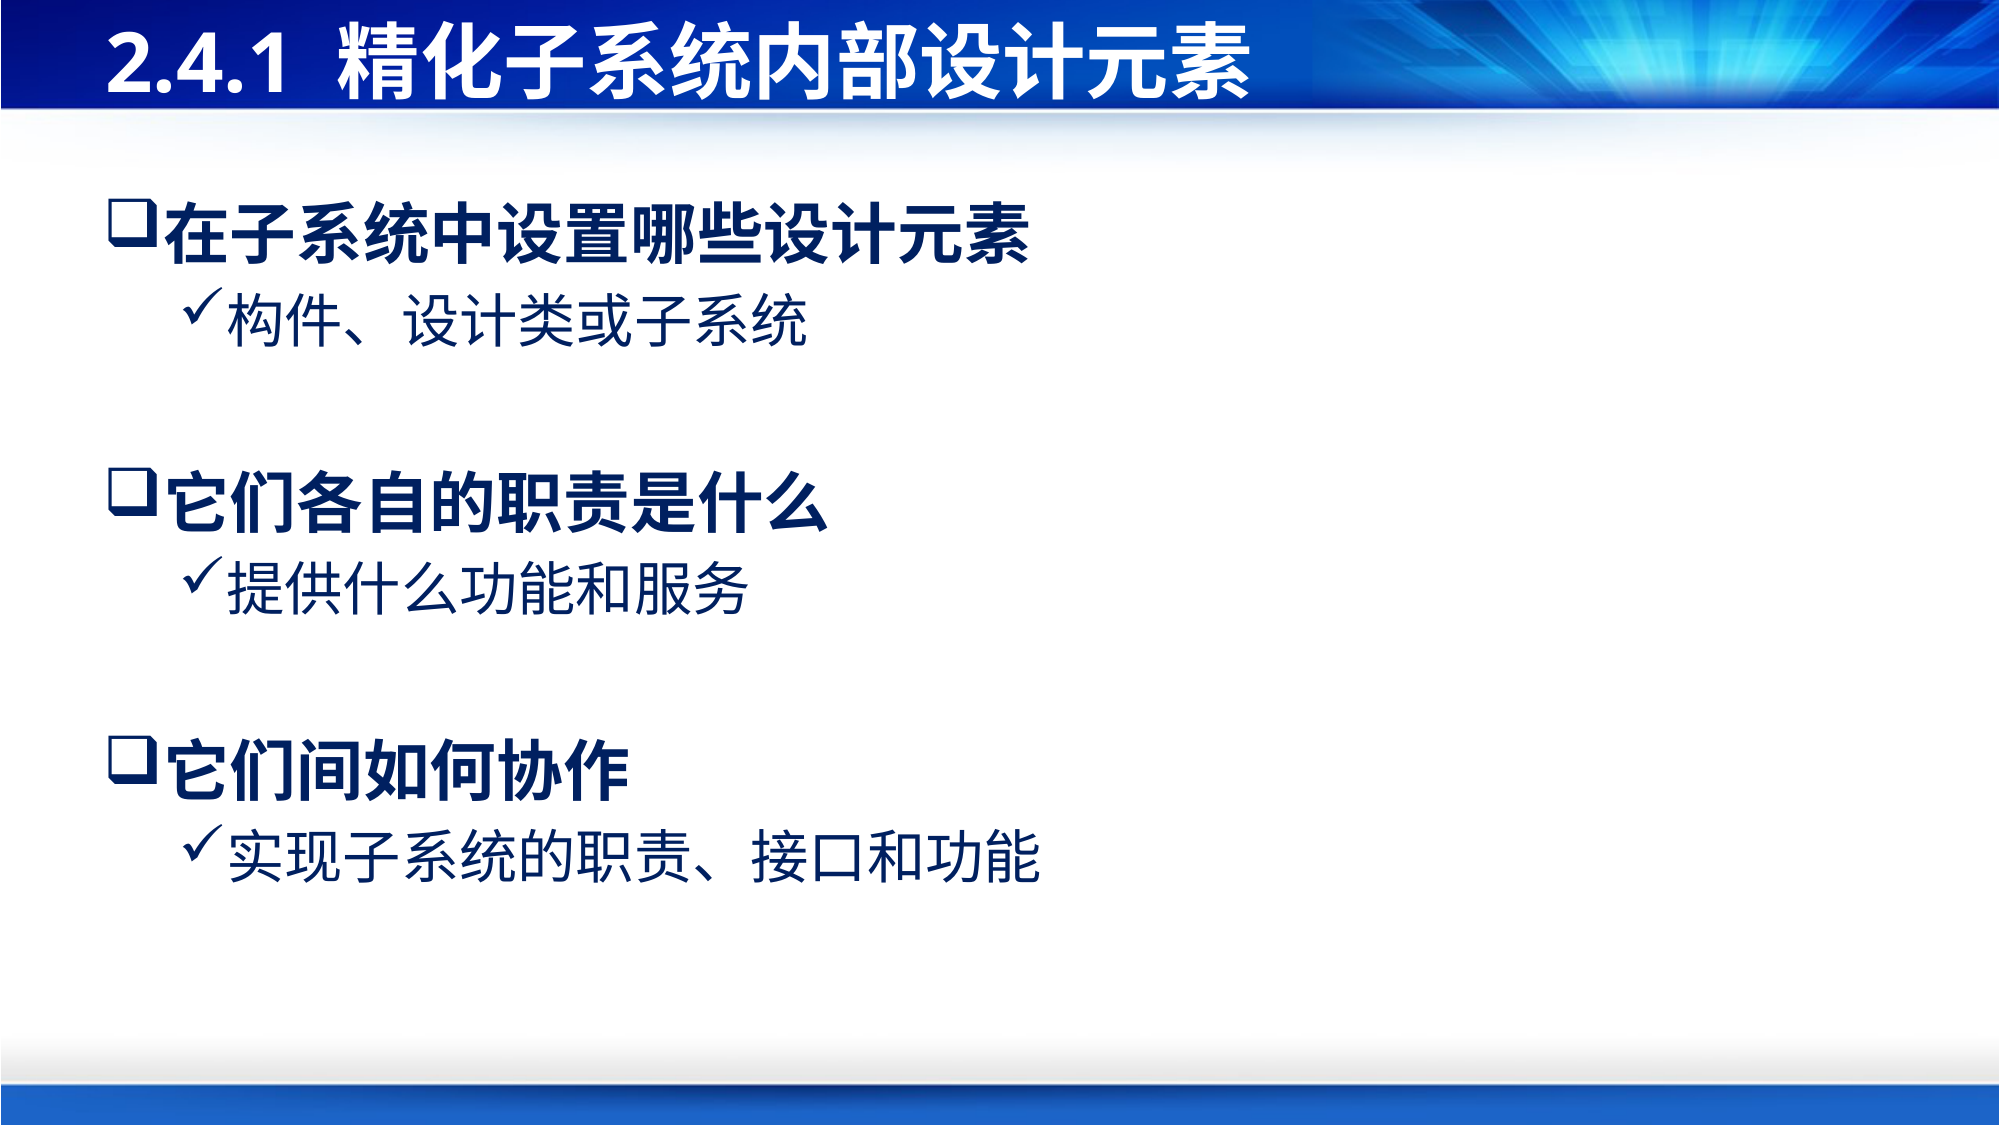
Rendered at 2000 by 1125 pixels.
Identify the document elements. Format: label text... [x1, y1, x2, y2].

picture [1, 0, 1999, 1125]
list 在子系统中设置哪些设计元素 构件、设计类或子系统 它们各自的职责是什么 提供什么功能和服务 它们间如何协作 实现子系统的职责、接口和功能 [88, 184, 1880, 1012]
title 2.4.1 精化子系统内部设计元素 [90, 1, 1880, 118]
